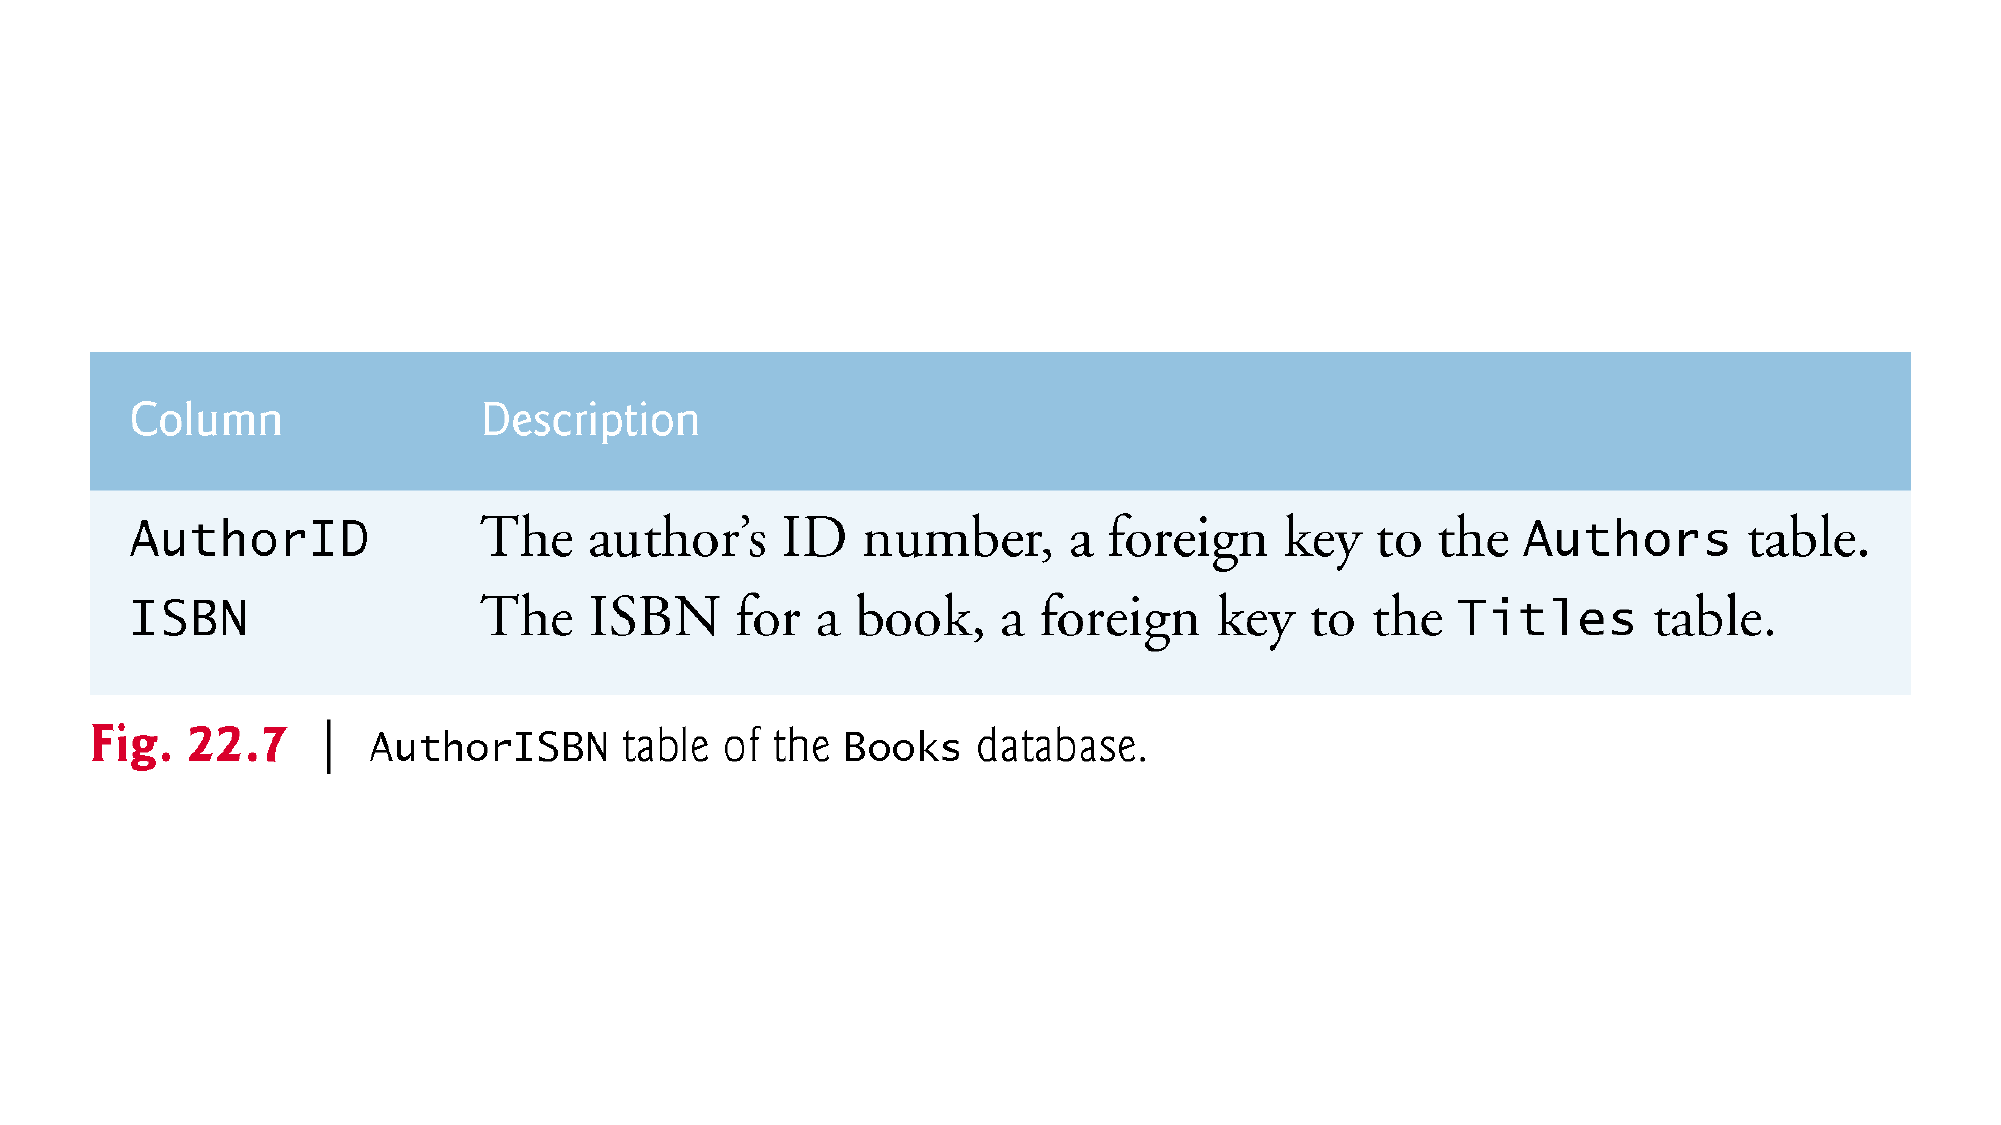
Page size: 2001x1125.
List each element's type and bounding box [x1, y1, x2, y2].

picture [0, 262, 2000, 863]
